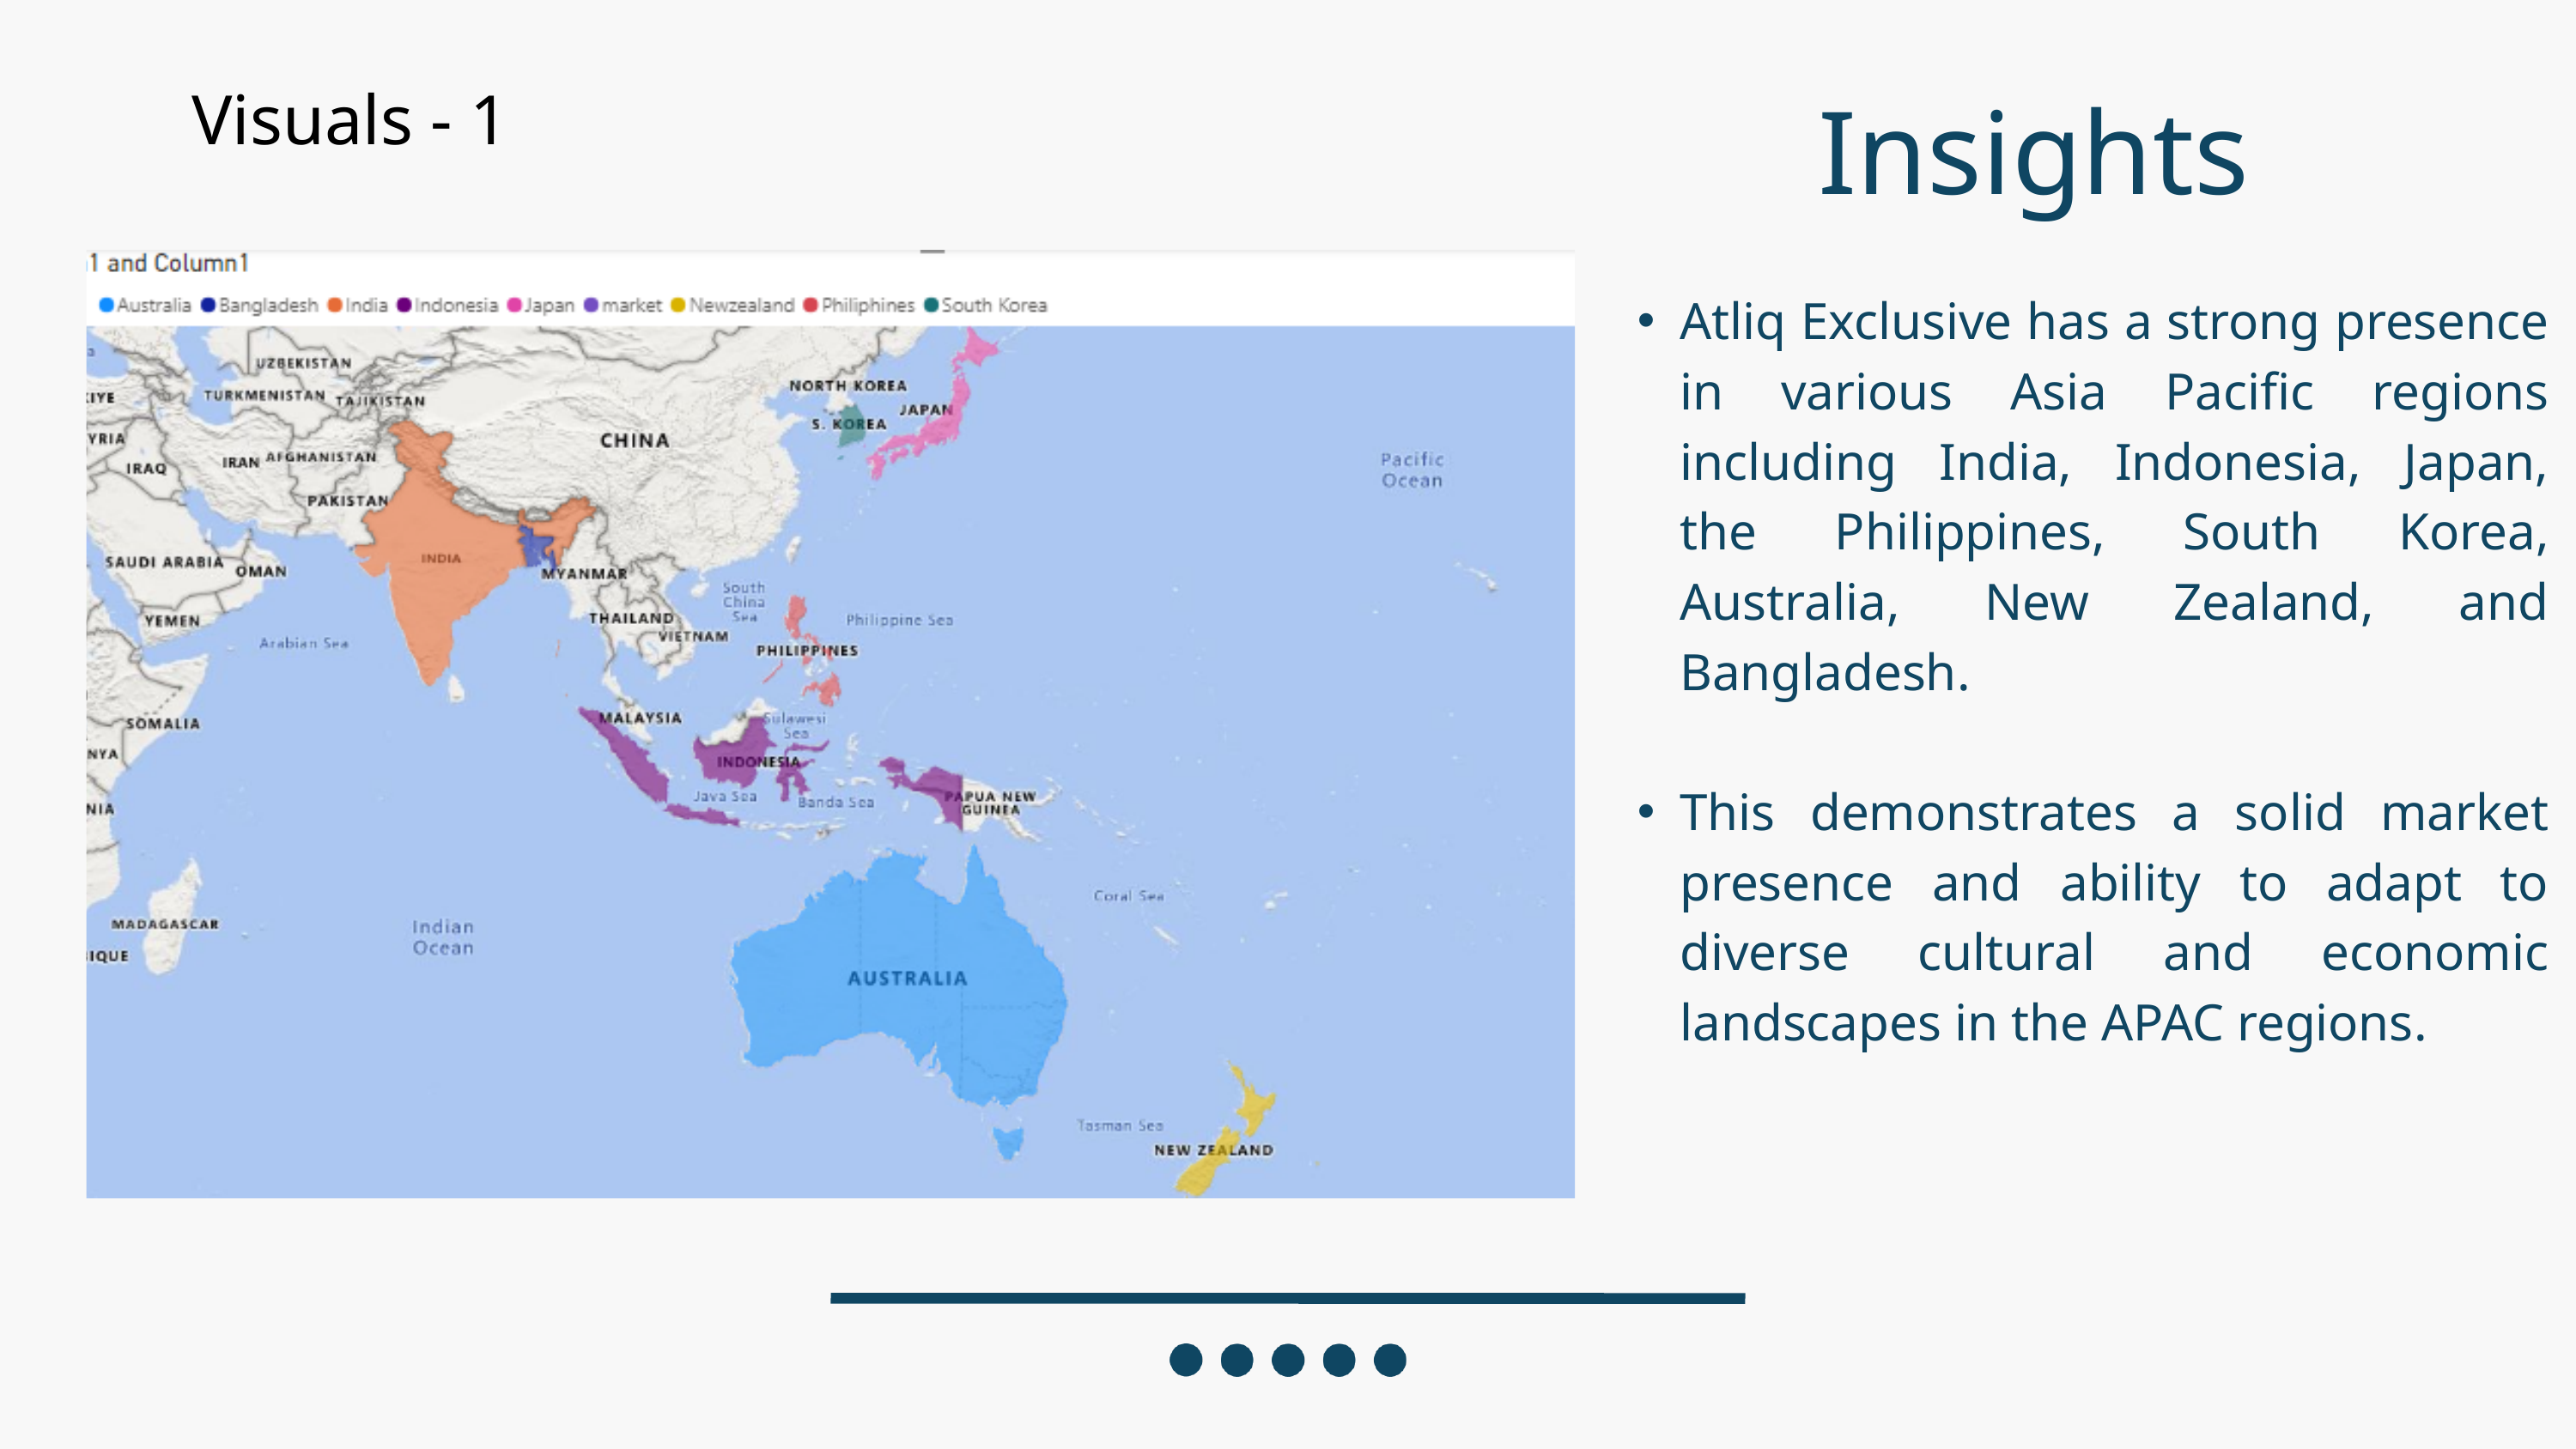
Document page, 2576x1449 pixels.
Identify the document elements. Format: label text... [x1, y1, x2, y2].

text_box Atliq Exclusive has a strong presence in various Asia Pacific regions including India, Indonesia, Japan, the Philippines, South Korea, Australia, New Zealand, and Bangladesh. This demonstrates a solid market presence and ability to adapt to diverse cultural and economic landscapes in the APAC regions. [1595, 279, 2549, 1052]
text_box [86, 250, 1576, 1199]
text_box [1170, 1342, 1406, 1378]
text_box Insights [1818, 57, 2481, 218]
text_box Visuals - 1 [0, 63, 701, 158]
